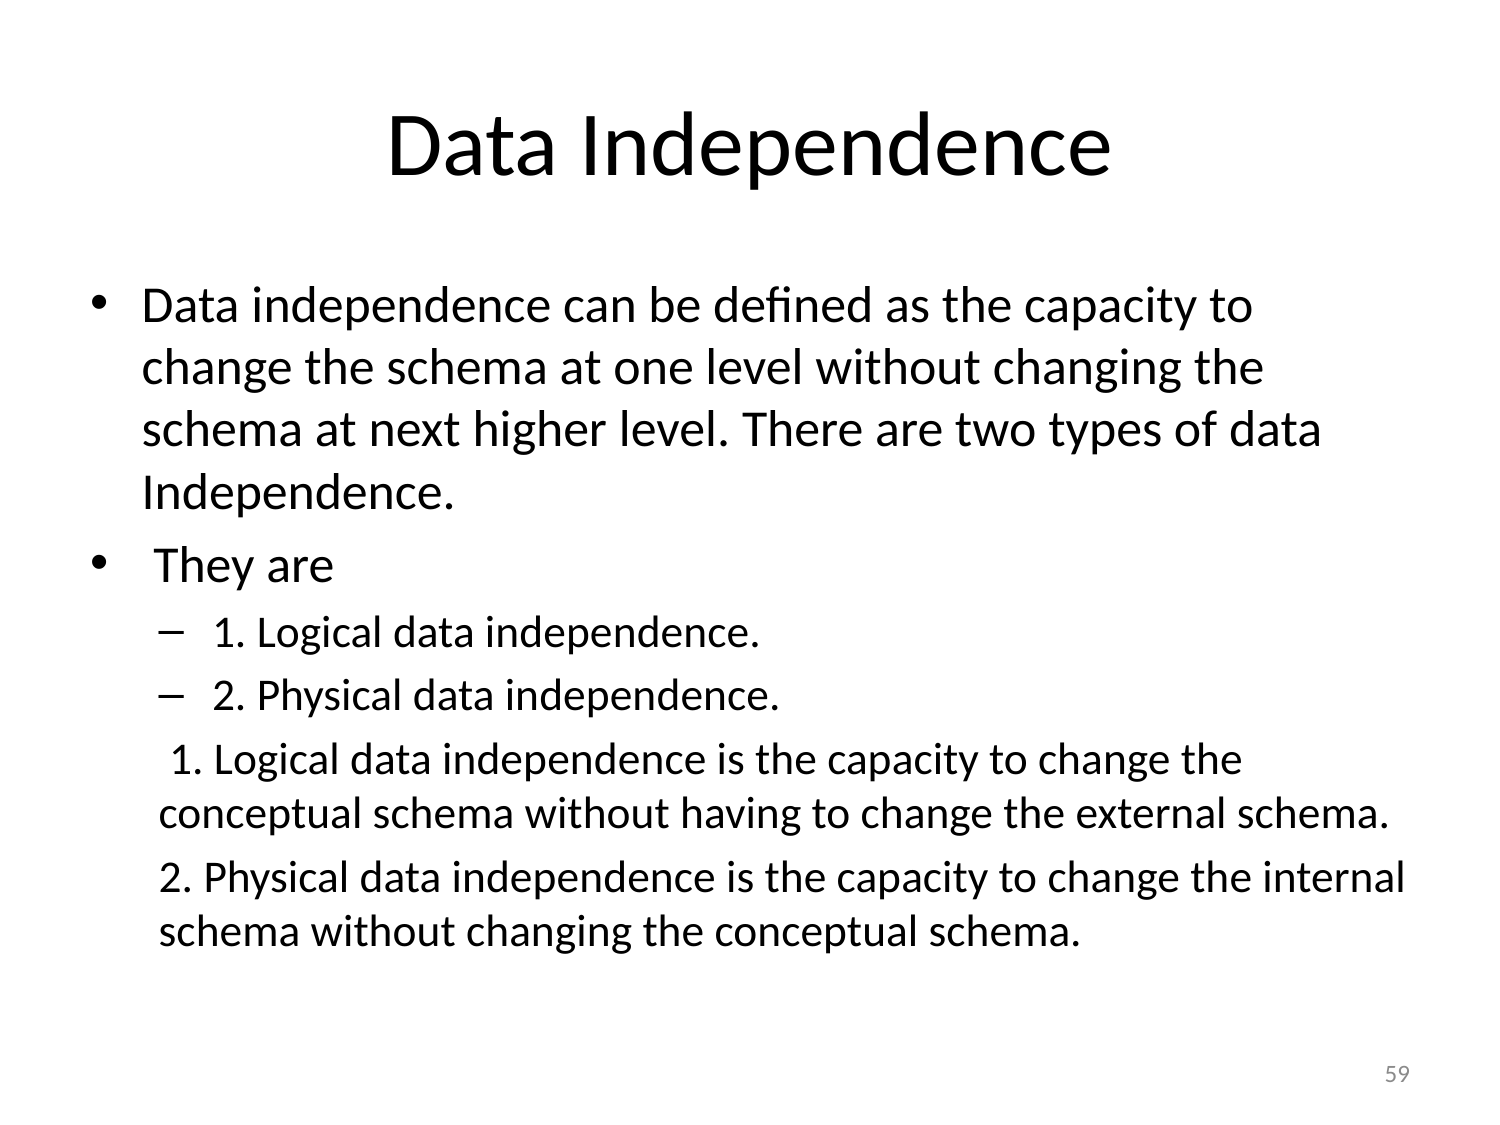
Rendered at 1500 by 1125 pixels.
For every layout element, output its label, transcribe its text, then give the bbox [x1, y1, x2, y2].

title Data Independence [75, 45, 1425, 233]
slide_number 59 [1074, 1042, 1425, 1103]
list Data independence can be defined as the capacity to change the schema at one level without changing the schema at next higher level. There are two types of data Independence. They are 1. Logical data independence. 2. Physical data independence. 1. Logical data independence is the capacity to change the conceptual schema without having to change the external schema. 2. Physical data independence is the capacity to change the internal schema without changing the conceptual schema. [75, 262, 1425, 1005]
